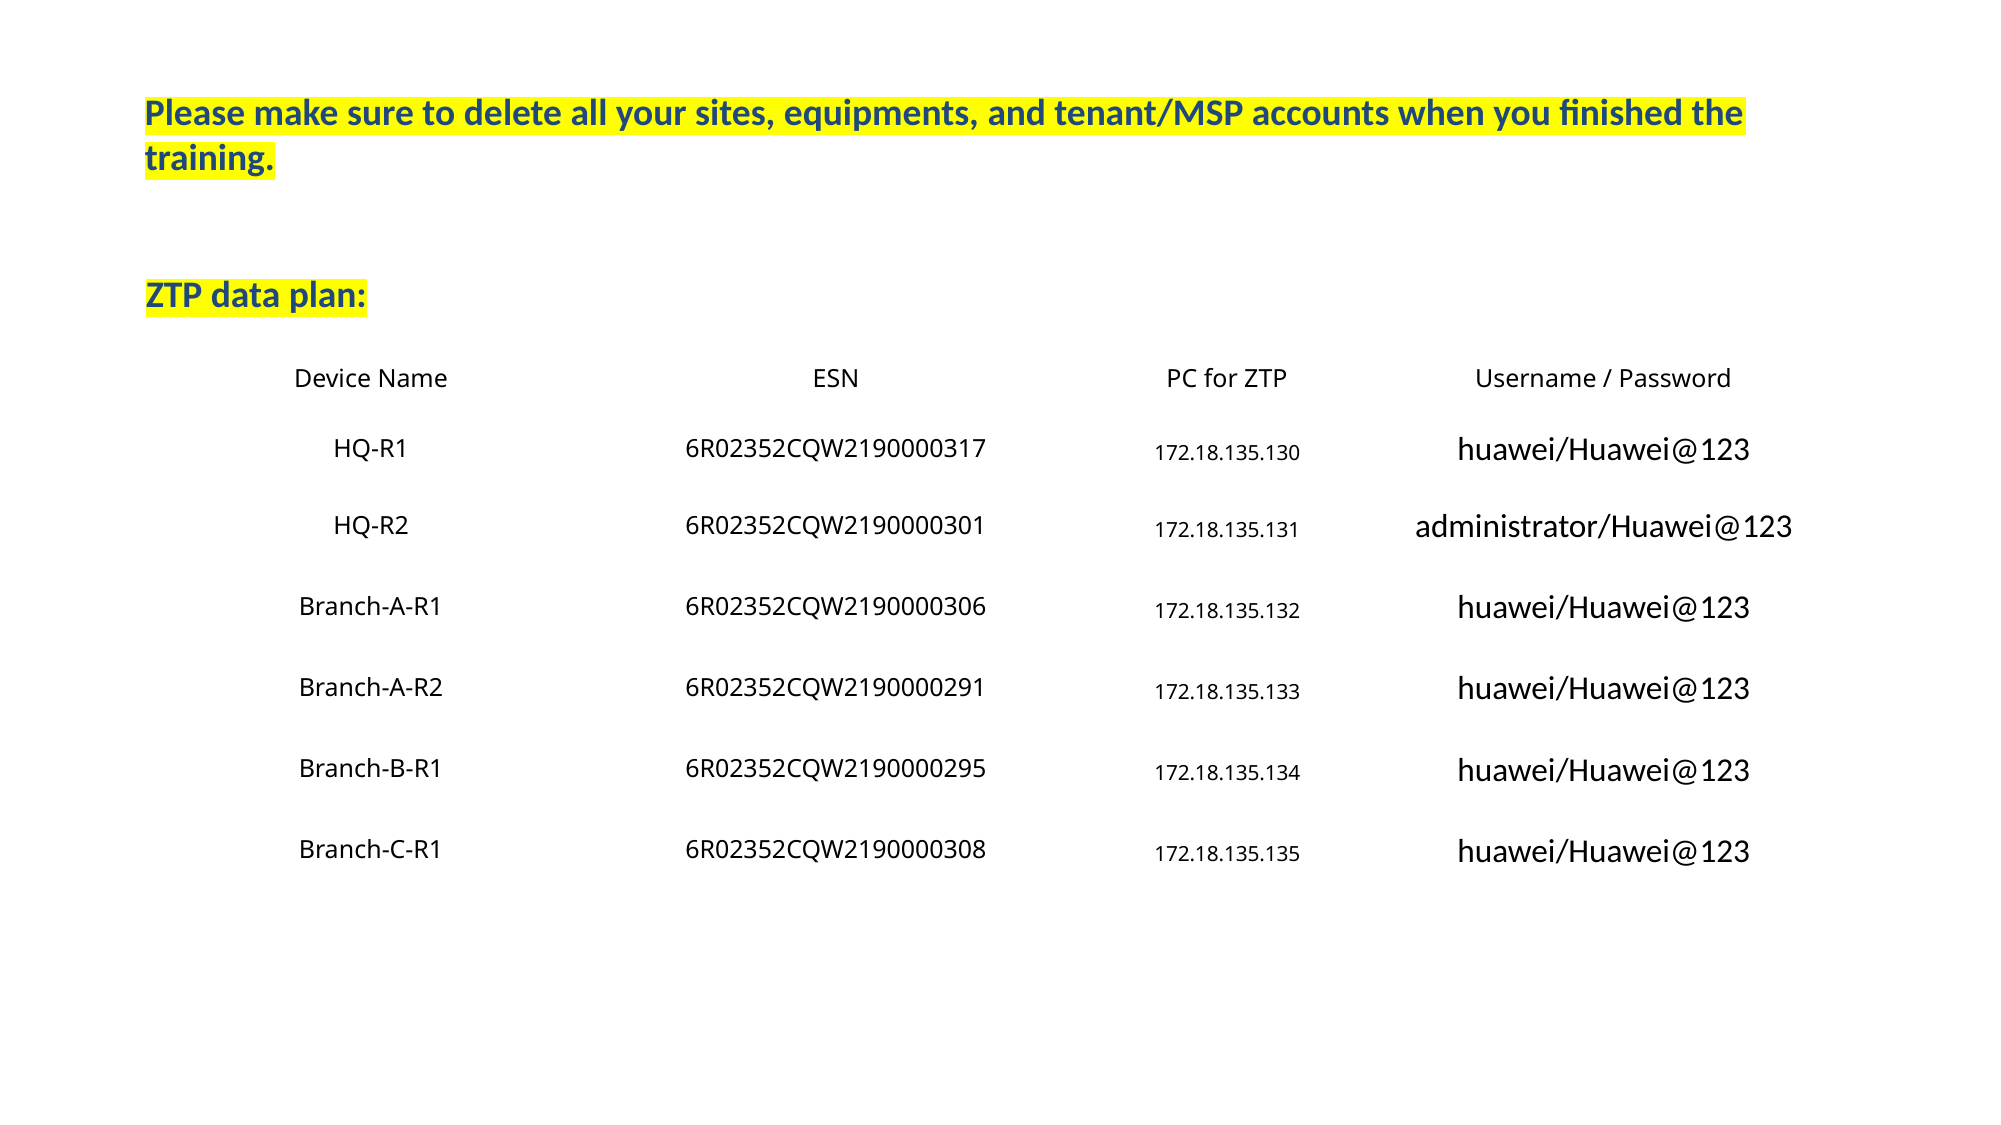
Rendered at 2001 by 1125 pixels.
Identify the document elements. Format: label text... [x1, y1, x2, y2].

table_cell 6R02352CQW2190000317 [594, 415, 1078, 489]
table_cell 172.18.135.132 [1078, 570, 1377, 651]
table_header Device Name [143, 350, 594, 415]
table_cell 6R02352CQW2190000291 [594, 651, 1078, 732]
text_box ZTP data plan: [131, 262, 383, 322]
table_cell administrator/Huawei@123 [1377, 489, 1831, 570]
table_cell HQ-R2 [143, 489, 594, 570]
table_cell 172.18.135.134 [1078, 732, 1377, 813]
table_cell 172.18.135.131 [1078, 489, 1377, 570]
table_cell Branch-B-R1 [143, 732, 594, 813]
table_cell HQ-R1 [143, 415, 594, 489]
table_cell Branch-C-R1 [143, 813, 594, 894]
table_cell huawei/Huawei@123 [1377, 732, 1831, 813]
table_cell huawei/Huawei@123 [1377, 570, 1831, 651]
table_header Username / Password [1377, 350, 1831, 415]
table_cell 172.18.135.133 [1078, 651, 1377, 732]
text_box Please make sure to delete all your sites, equipments, and tenant/MSP accounts when you finished the training. [129, 80, 1832, 186]
table_cell 172.18.135.130 [1078, 415, 1377, 489]
table_cell 6R02352CQW2190000306 [594, 570, 1078, 651]
table_cell 6R02352CQW2190000301 [594, 489, 1078, 570]
table_cell Branch-A-R2 [143, 651, 594, 732]
table_cell huawei/Huawei@123 [1377, 415, 1831, 489]
table_cell 6R02352CQW2190000295 [594, 732, 1078, 813]
table_cell huawei/Huawei@123 [1377, 651, 1831, 732]
table_cell huawei/Huawei@123 [1377, 813, 1831, 894]
table_cell Branch-A-R1 [143, 570, 594, 651]
table_cell 172.18.135.135 [1078, 813, 1377, 894]
table_header PC for ZTP [1078, 350, 1377, 415]
table_header ESN [594, 350, 1078, 415]
table_cell 6R02352CQW2190000308 [594, 813, 1078, 894]
